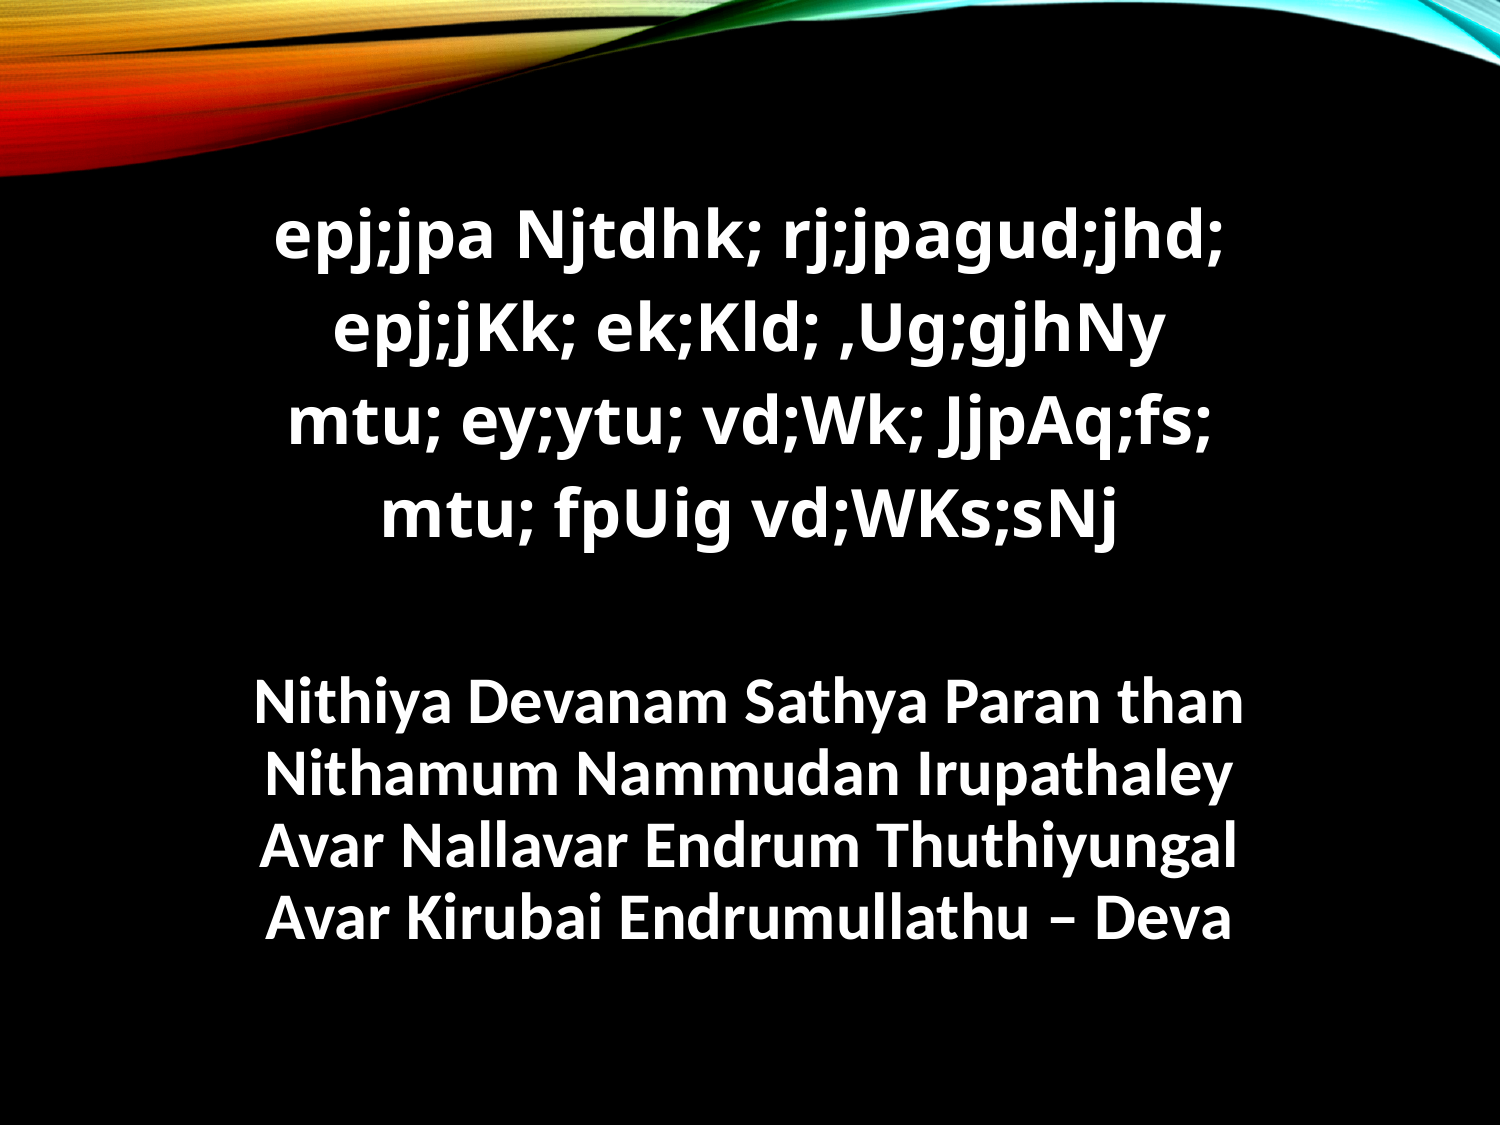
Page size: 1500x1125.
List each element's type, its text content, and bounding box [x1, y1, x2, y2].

list epj;jpa Njtdhk; rj;jpagud;jhd; epj;jKk; ek;Kld; ,Ug;gjhNy mtu; ey;ytu; vd;Wk; JjpAq;fs; mtu; fpUig vd;WKs;sNj Nithiya Devanam Sathya Paran than Nithamum Nammudan Irupathaley Avar Nallavar Endrum Thuthiyungal Avar Kirubai Endrumullathu – Deva [0, 0, 1500, 1125]
